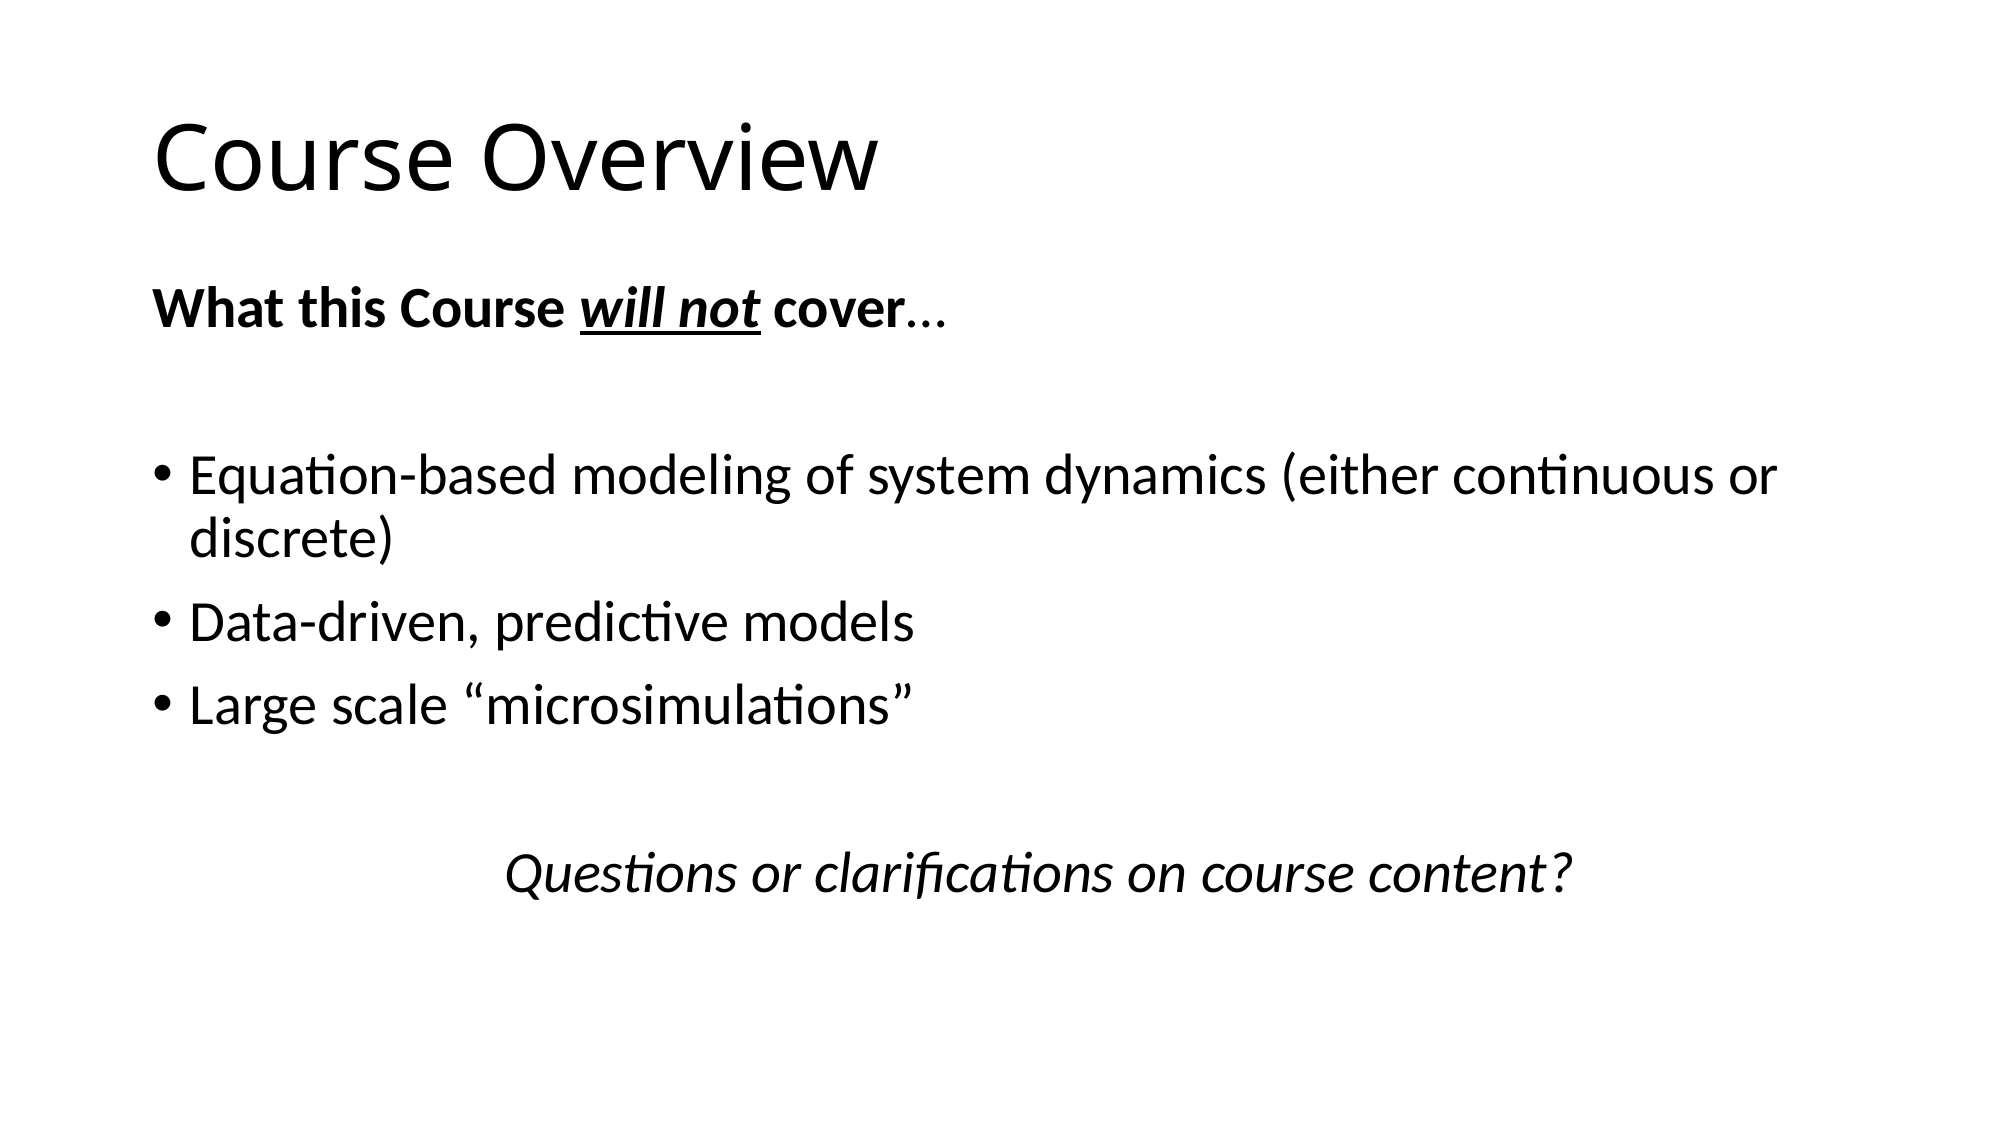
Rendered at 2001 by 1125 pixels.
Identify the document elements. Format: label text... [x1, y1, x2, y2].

list What this Course will not cover… Equation-based modeling of system dynamics (either continuous or discrete) Data-driven, predictive models Large scale “microsimulations” Questions or clarifications on course content? [137, 269, 1942, 984]
title Course Overview [137, 51, 1863, 269]
